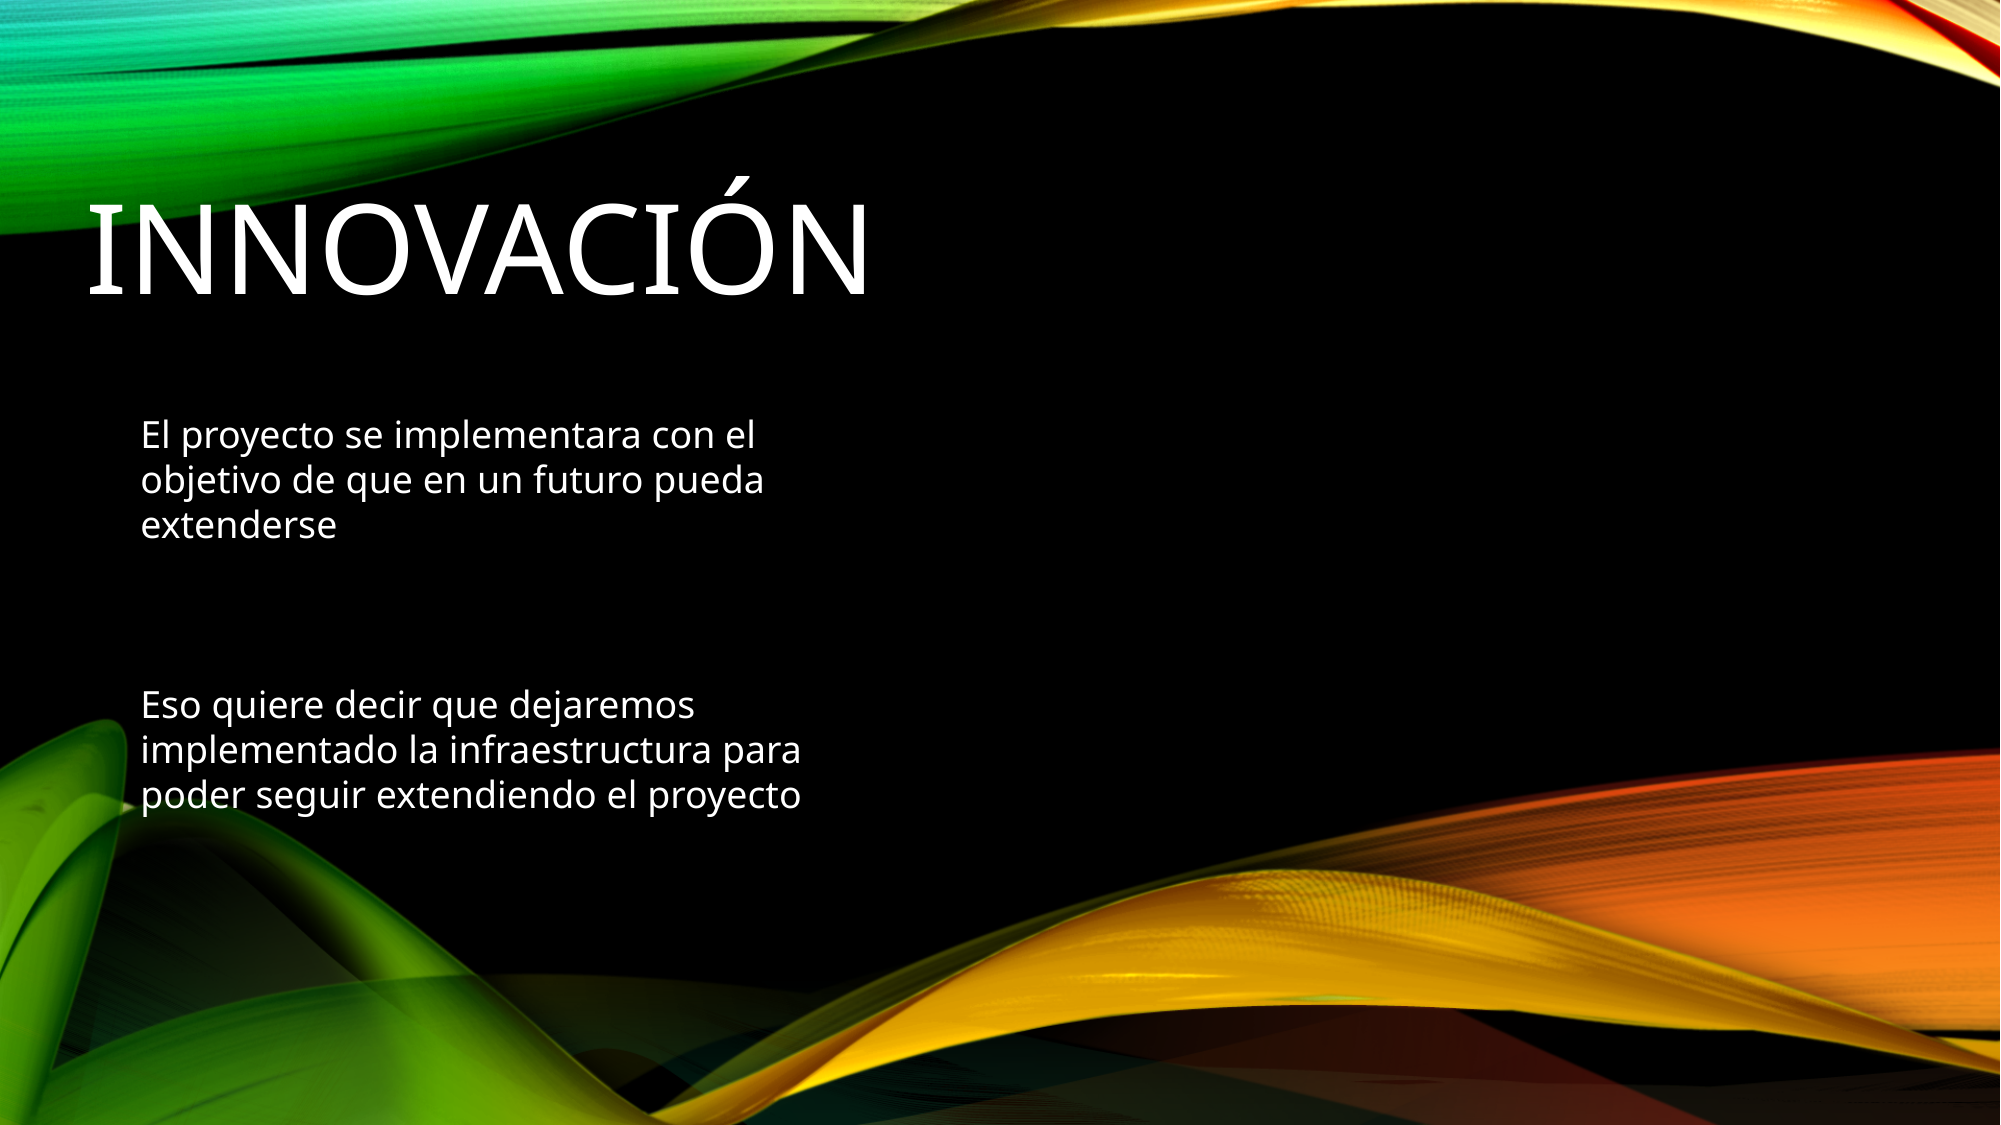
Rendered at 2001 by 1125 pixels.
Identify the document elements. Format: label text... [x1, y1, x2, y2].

text_box El proyecto se implementara con el objetivo de que en un futuro pueda extenderse Eso quiere decir que dejaremos implementado la infraestructura para poder seguir extendiendo el proyecto [125, 403, 872, 869]
picture [0, 0, 2000, 237]
picture [0, 717, 2000, 1125]
title innovación [70, 30, 1298, 330]
